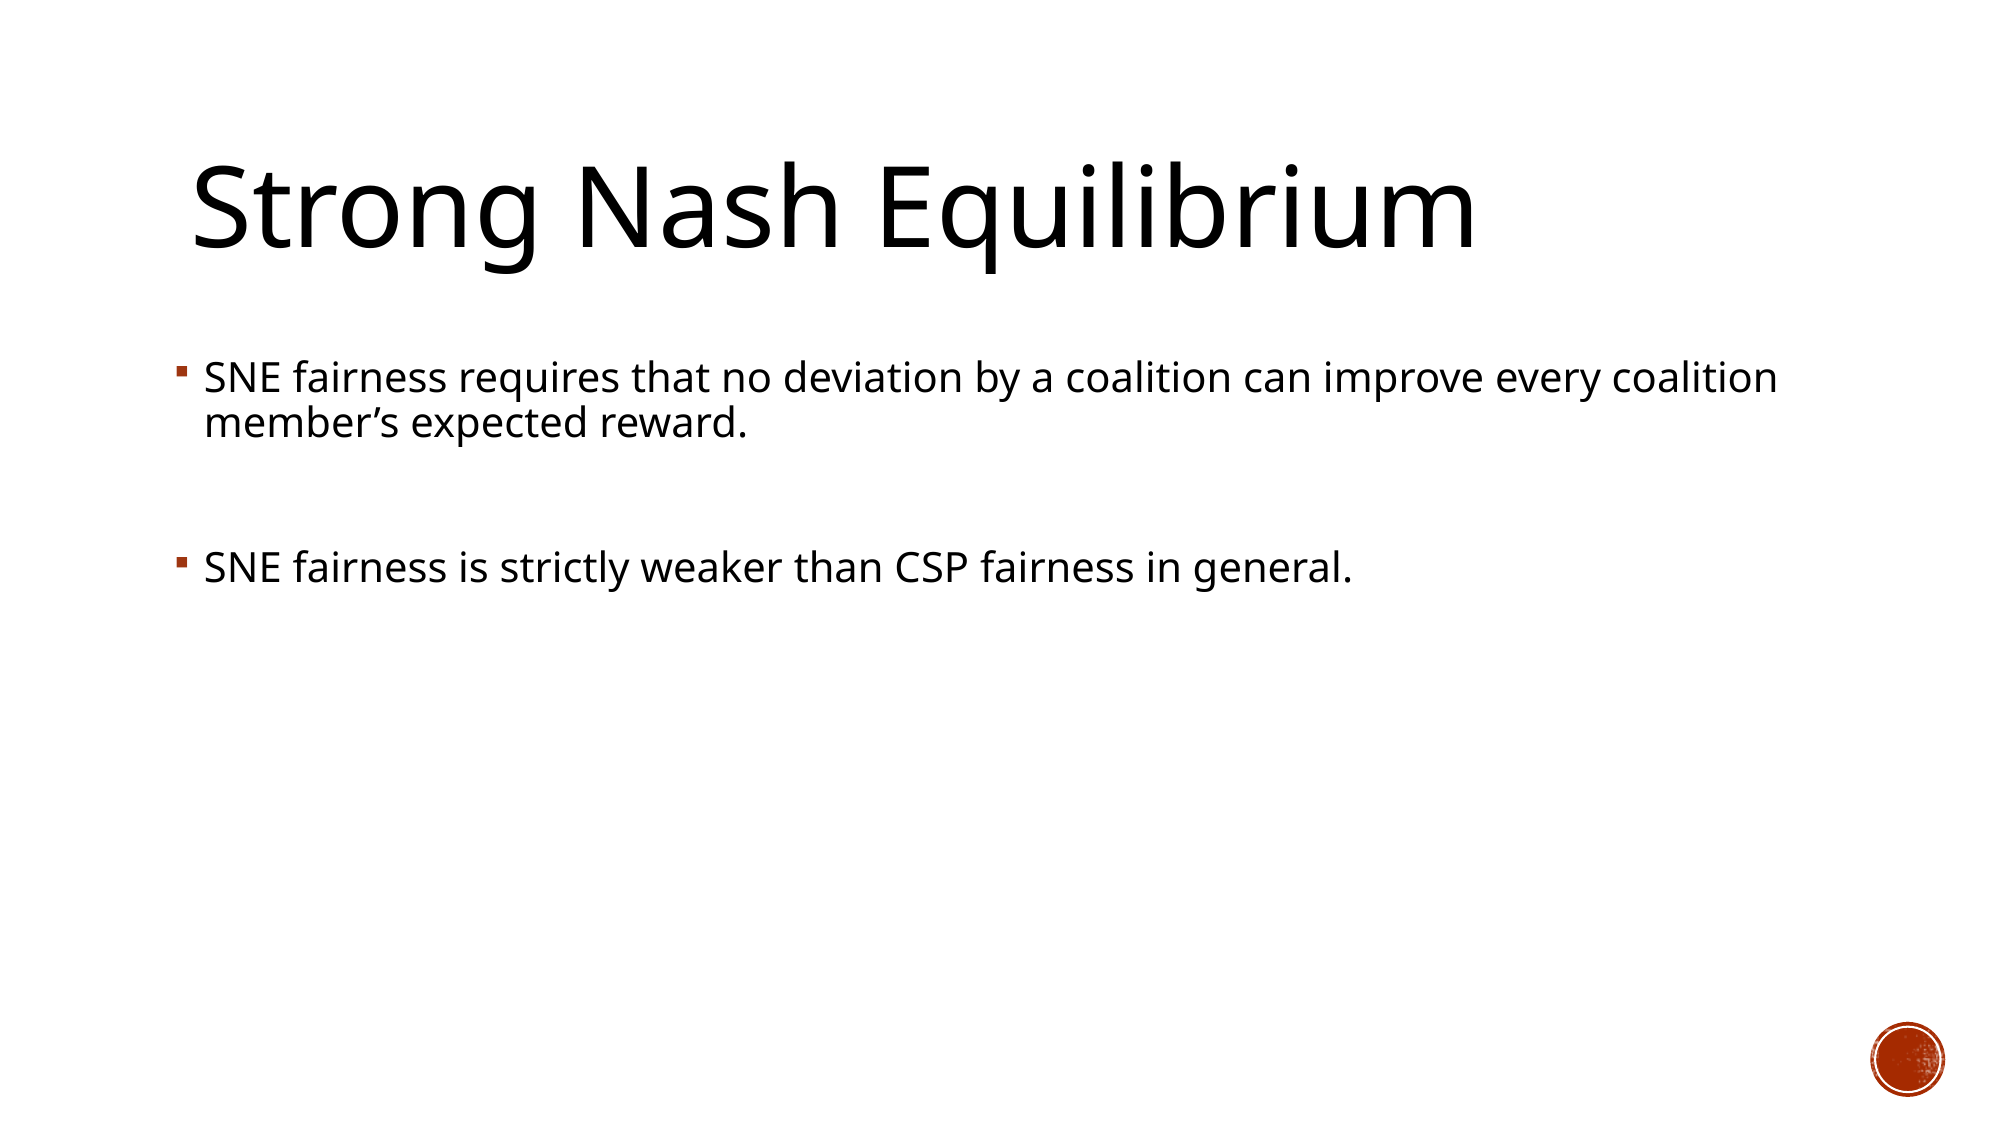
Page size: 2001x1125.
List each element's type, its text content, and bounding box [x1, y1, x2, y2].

title Strong Nash Equilibrium [175, 79, 1826, 344]
text_box SNE fairness requires that no deviation by a coalition can improve every coalition member’s expected reward. SNE fairness is strictly weaker than CSP fairness in general. [159, 349, 1826, 758]
